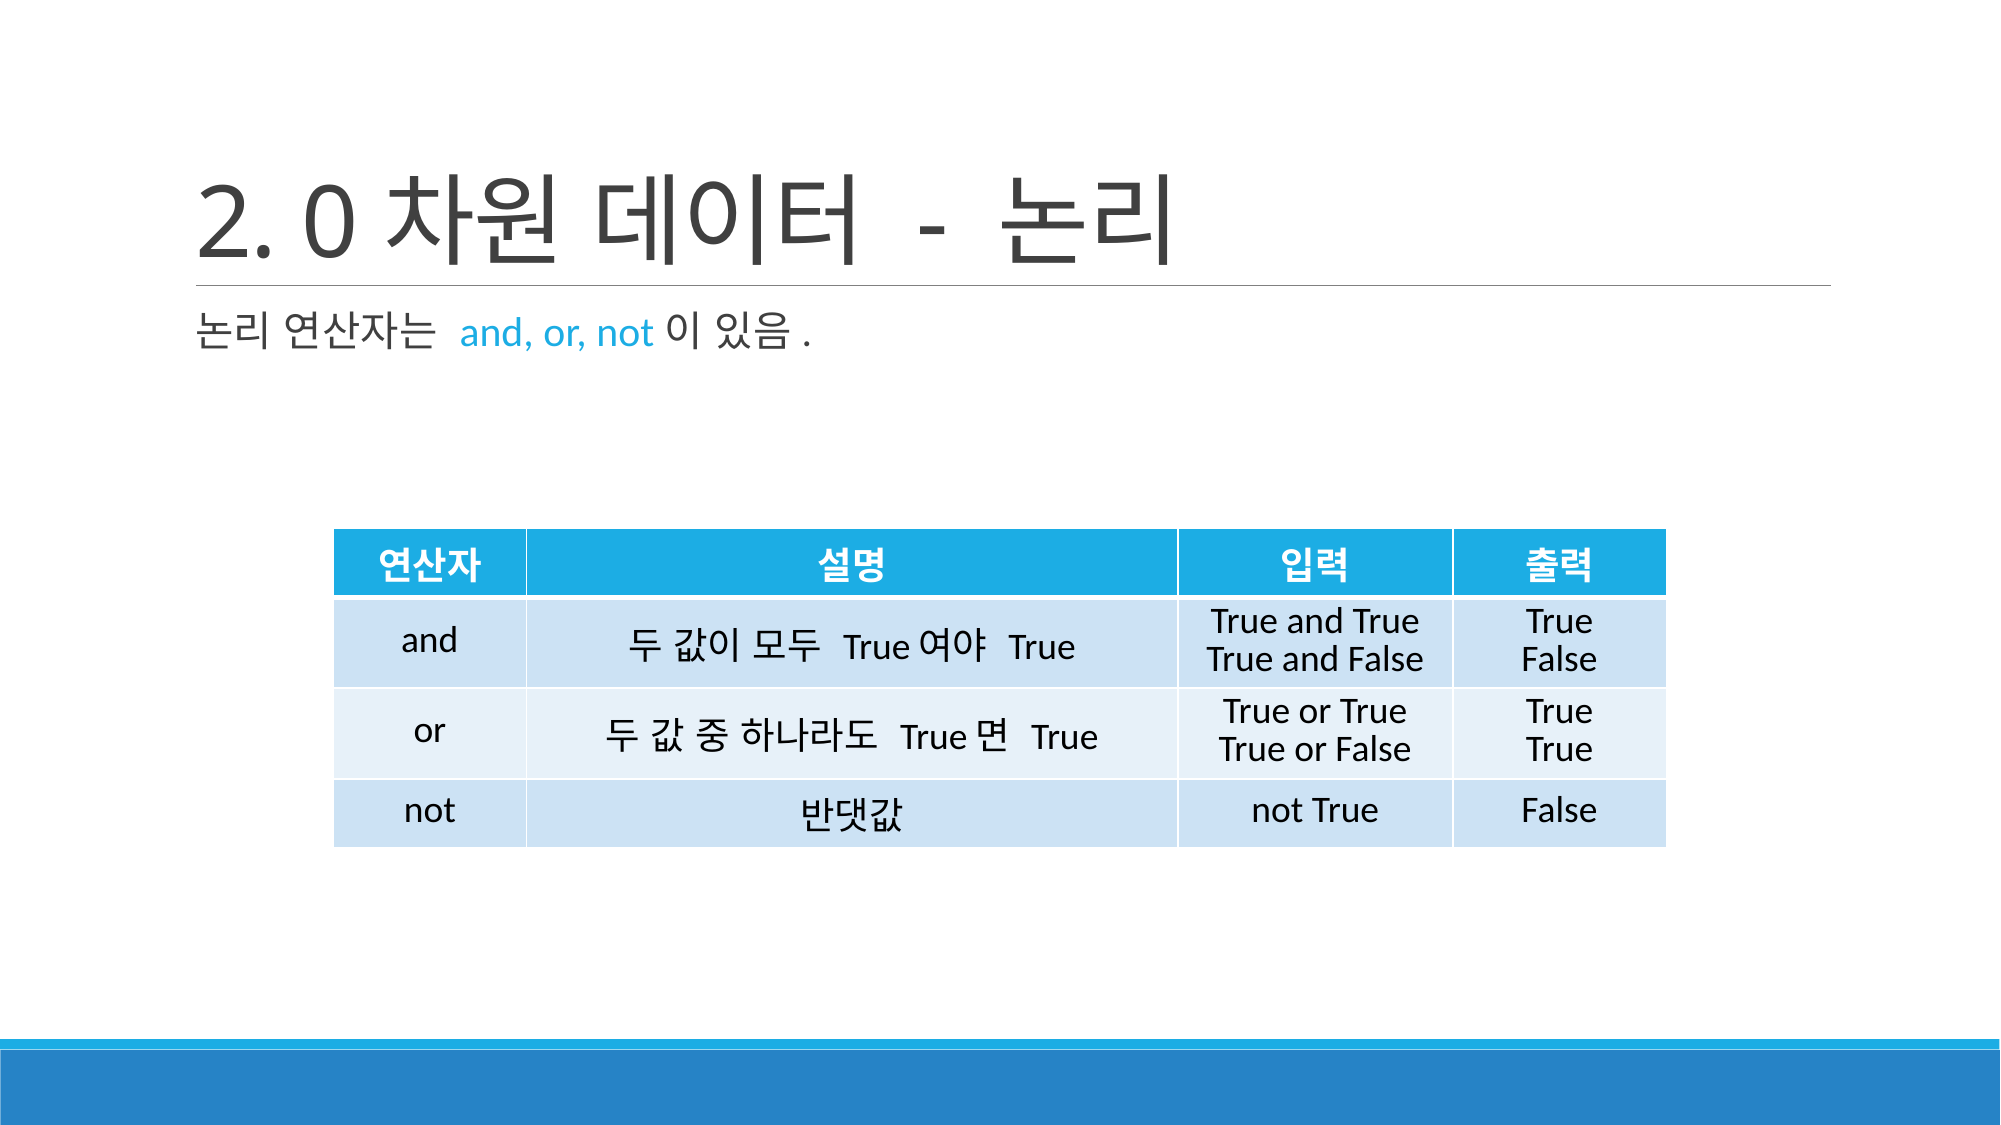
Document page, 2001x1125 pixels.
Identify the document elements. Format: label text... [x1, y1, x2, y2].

table_cell True False [1454, 600, 1666, 687]
table_cell True or True True or False [1179, 689, 1452, 778]
title 2. 0차원 데이터 - 논리 [180, 47, 1830, 285]
table_cell 두 값이 모두 True여야 True [527, 600, 1177, 687]
table_header 입력 [1179, 529, 1452, 595]
table_cell 반댓값 [527, 780, 1177, 847]
list 논리 연산자는 and, or, not이 있음. [180, 302, 1830, 963]
table_cell not [334, 780, 526, 847]
table_header 연산자 [334, 529, 526, 595]
table_cell False [1454, 780, 1666, 847]
table_cell True True [1454, 689, 1666, 778]
table_cell or [334, 689, 526, 778]
table_cell not True [1179, 780, 1452, 847]
table_header 설명 [527, 529, 1177, 595]
table_cell True and True True and False [1179, 600, 1452, 687]
table_cell and [334, 600, 526, 687]
table_cell 두 값 중 하나라도 True면 True [527, 689, 1177, 778]
table_header 출력 [1454, 529, 1666, 595]
